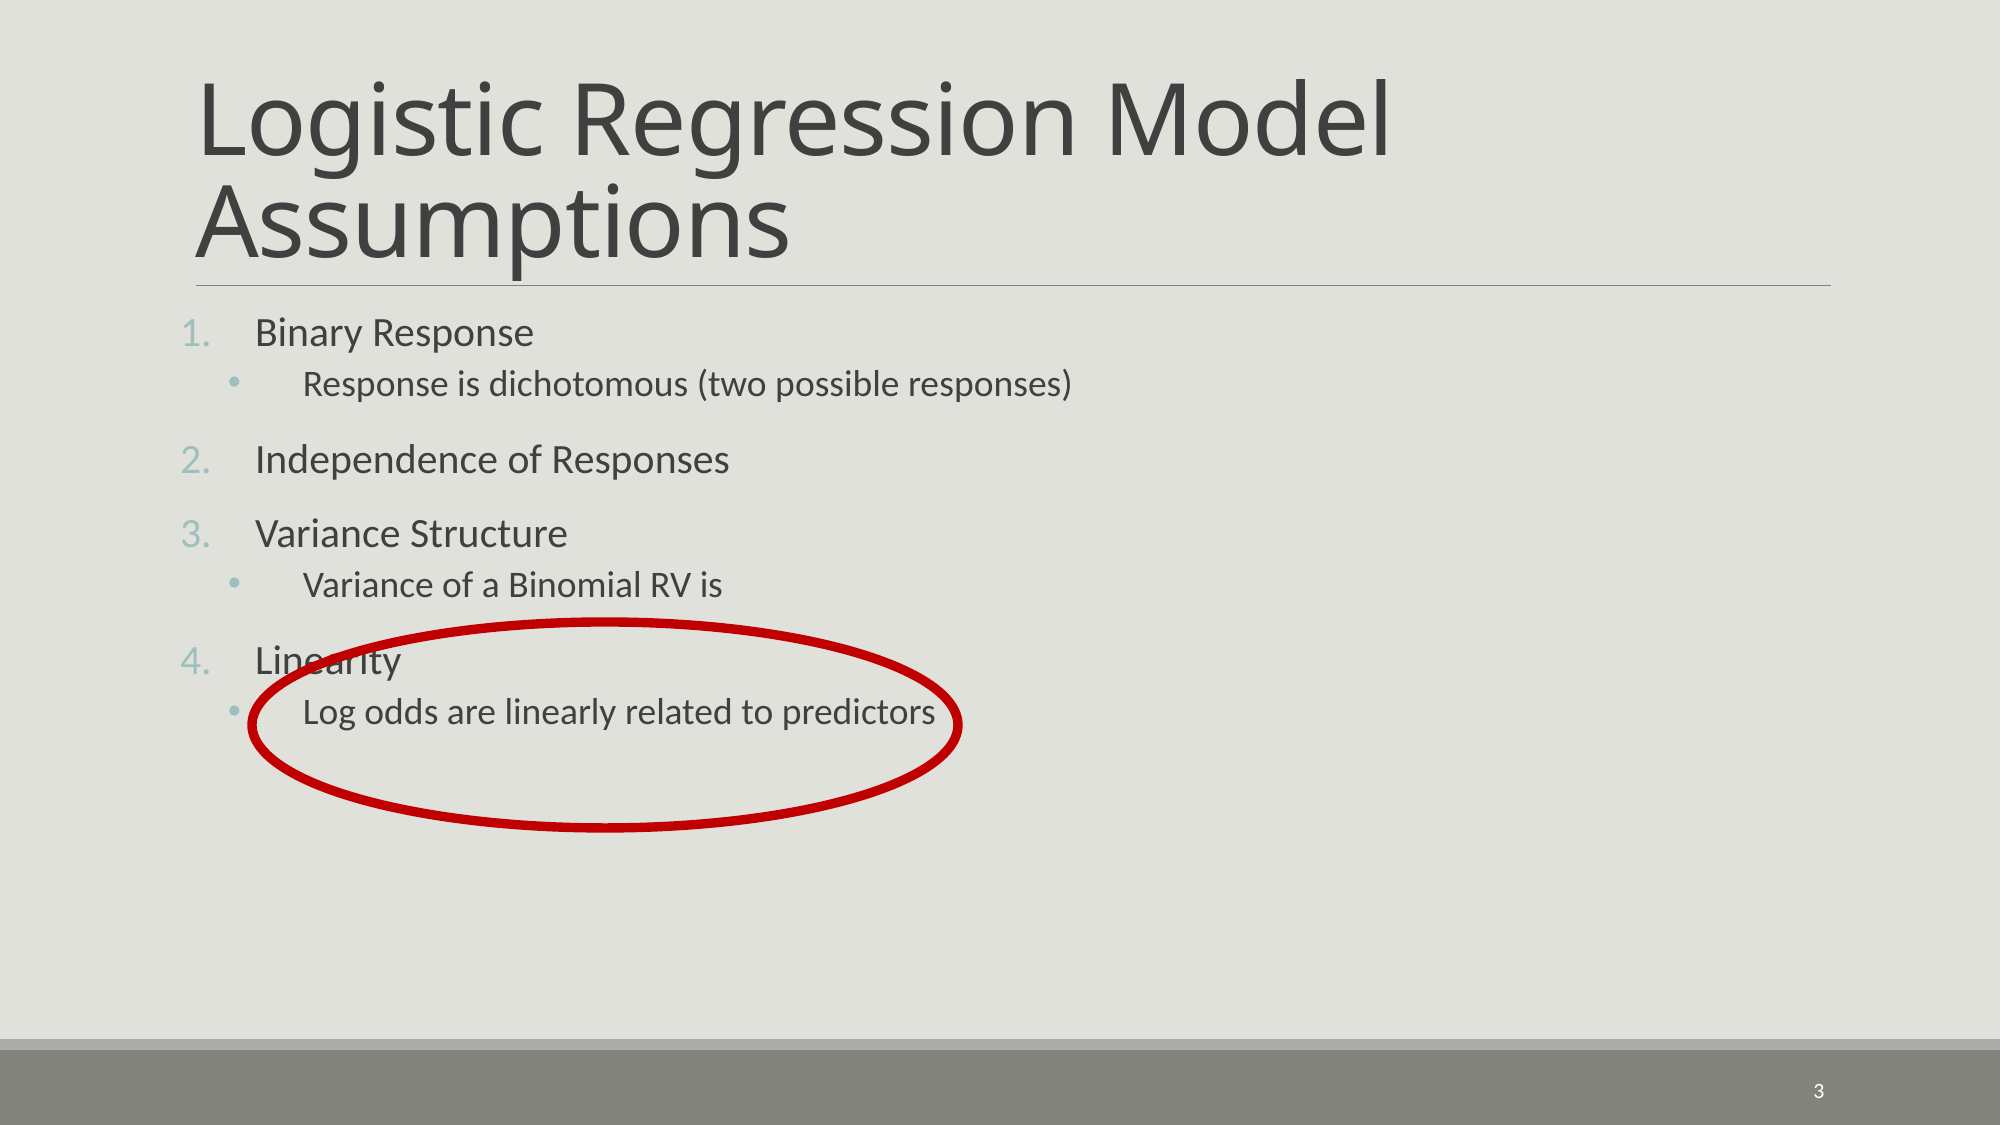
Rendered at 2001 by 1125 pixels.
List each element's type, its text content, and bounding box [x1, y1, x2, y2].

slide_number 3 [1624, 1059, 1840, 1120]
text_box [250, 620, 960, 830]
title Logistic Regression Model Assumptions [180, 47, 1830, 285]
